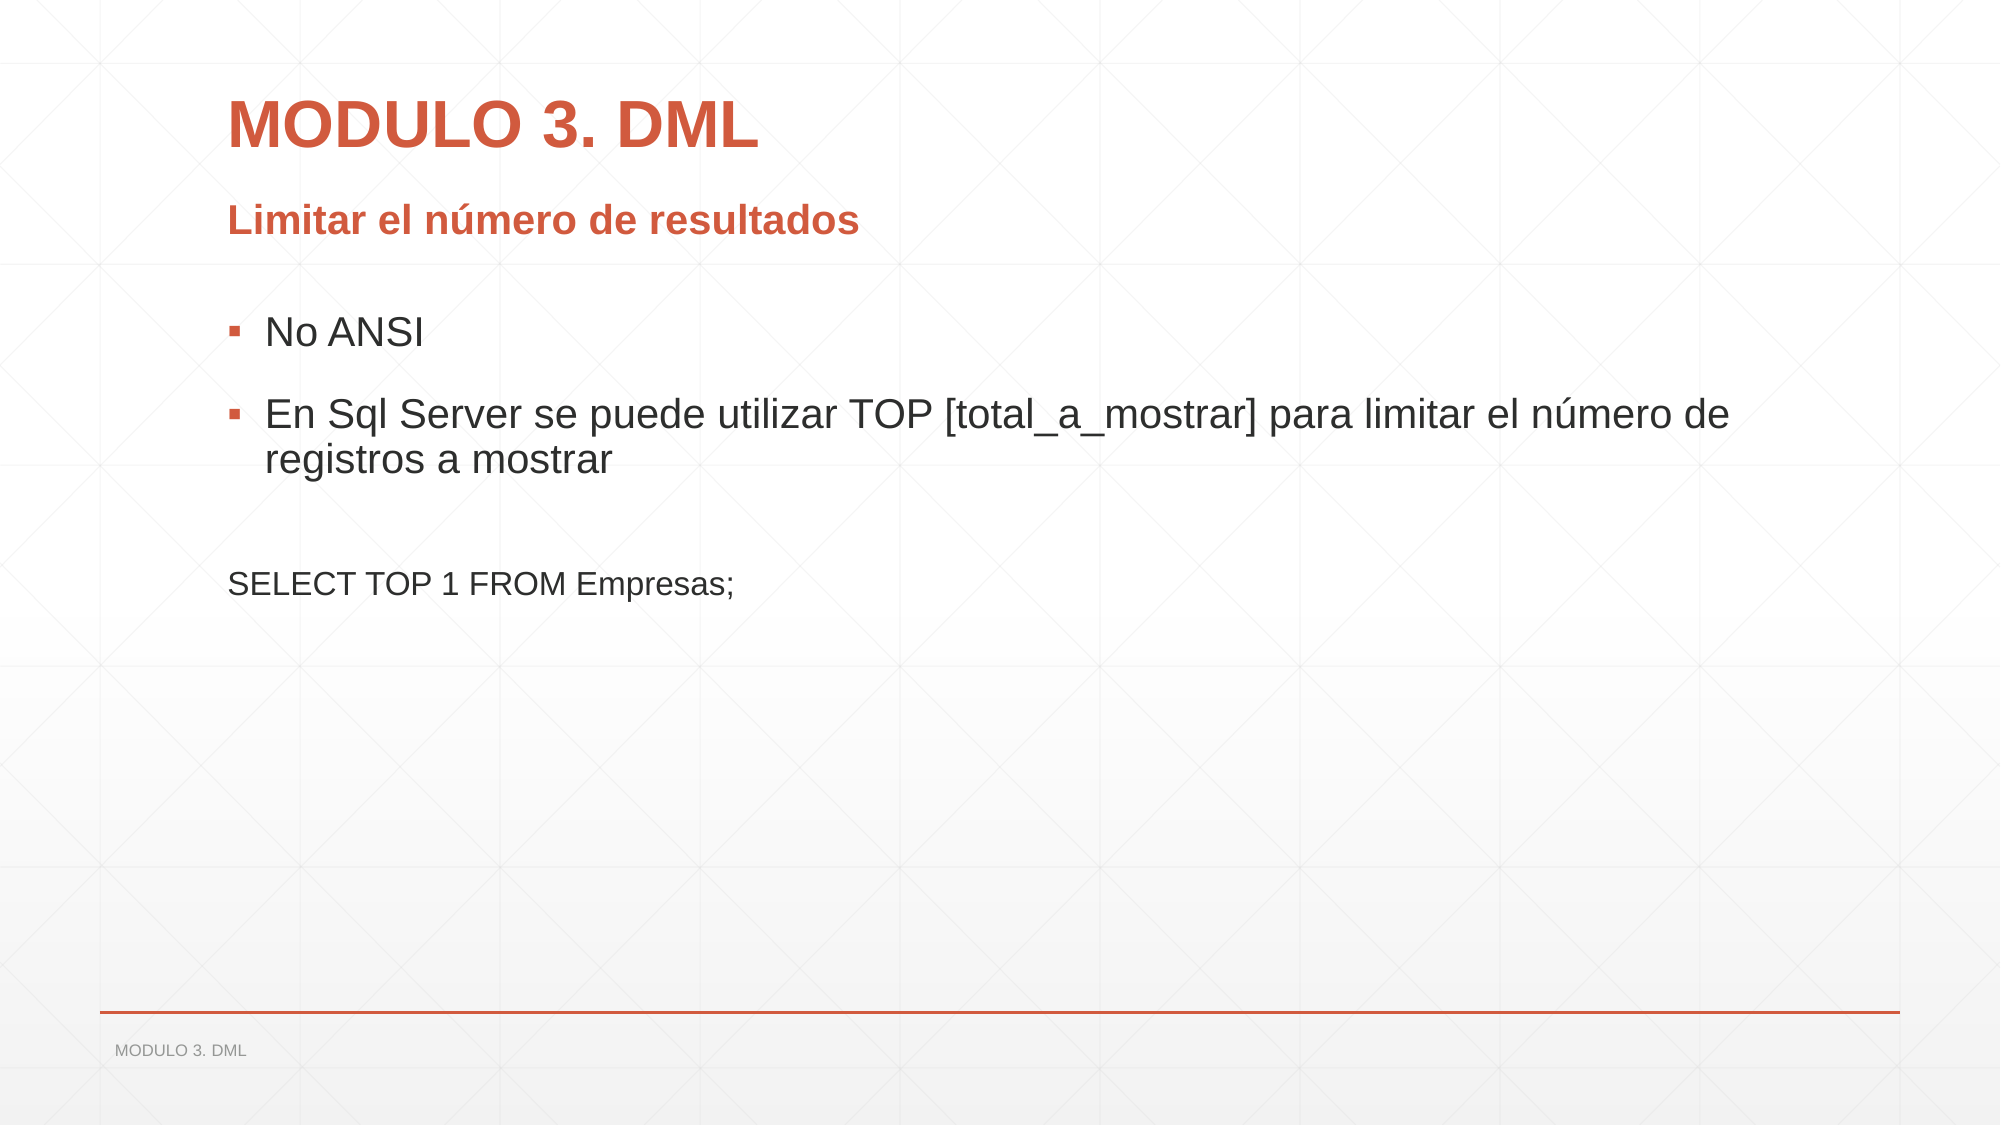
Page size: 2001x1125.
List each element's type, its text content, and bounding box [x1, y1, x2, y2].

title MODULO 3. DML [212, 63, 1788, 145]
text_box SELECT TOP 1 FROM Empresas; [212, 559, 1788, 824]
footer MODULO 3. DML [99, 1031, 1106, 1069]
text_box Limitar el número de resultados [212, 145, 1788, 252]
list No ANSI En Sql Server se puede utilizar TOP [total_a_mostrar] para limitar el número de registros a mostrar [212, 302, 1788, 547]
